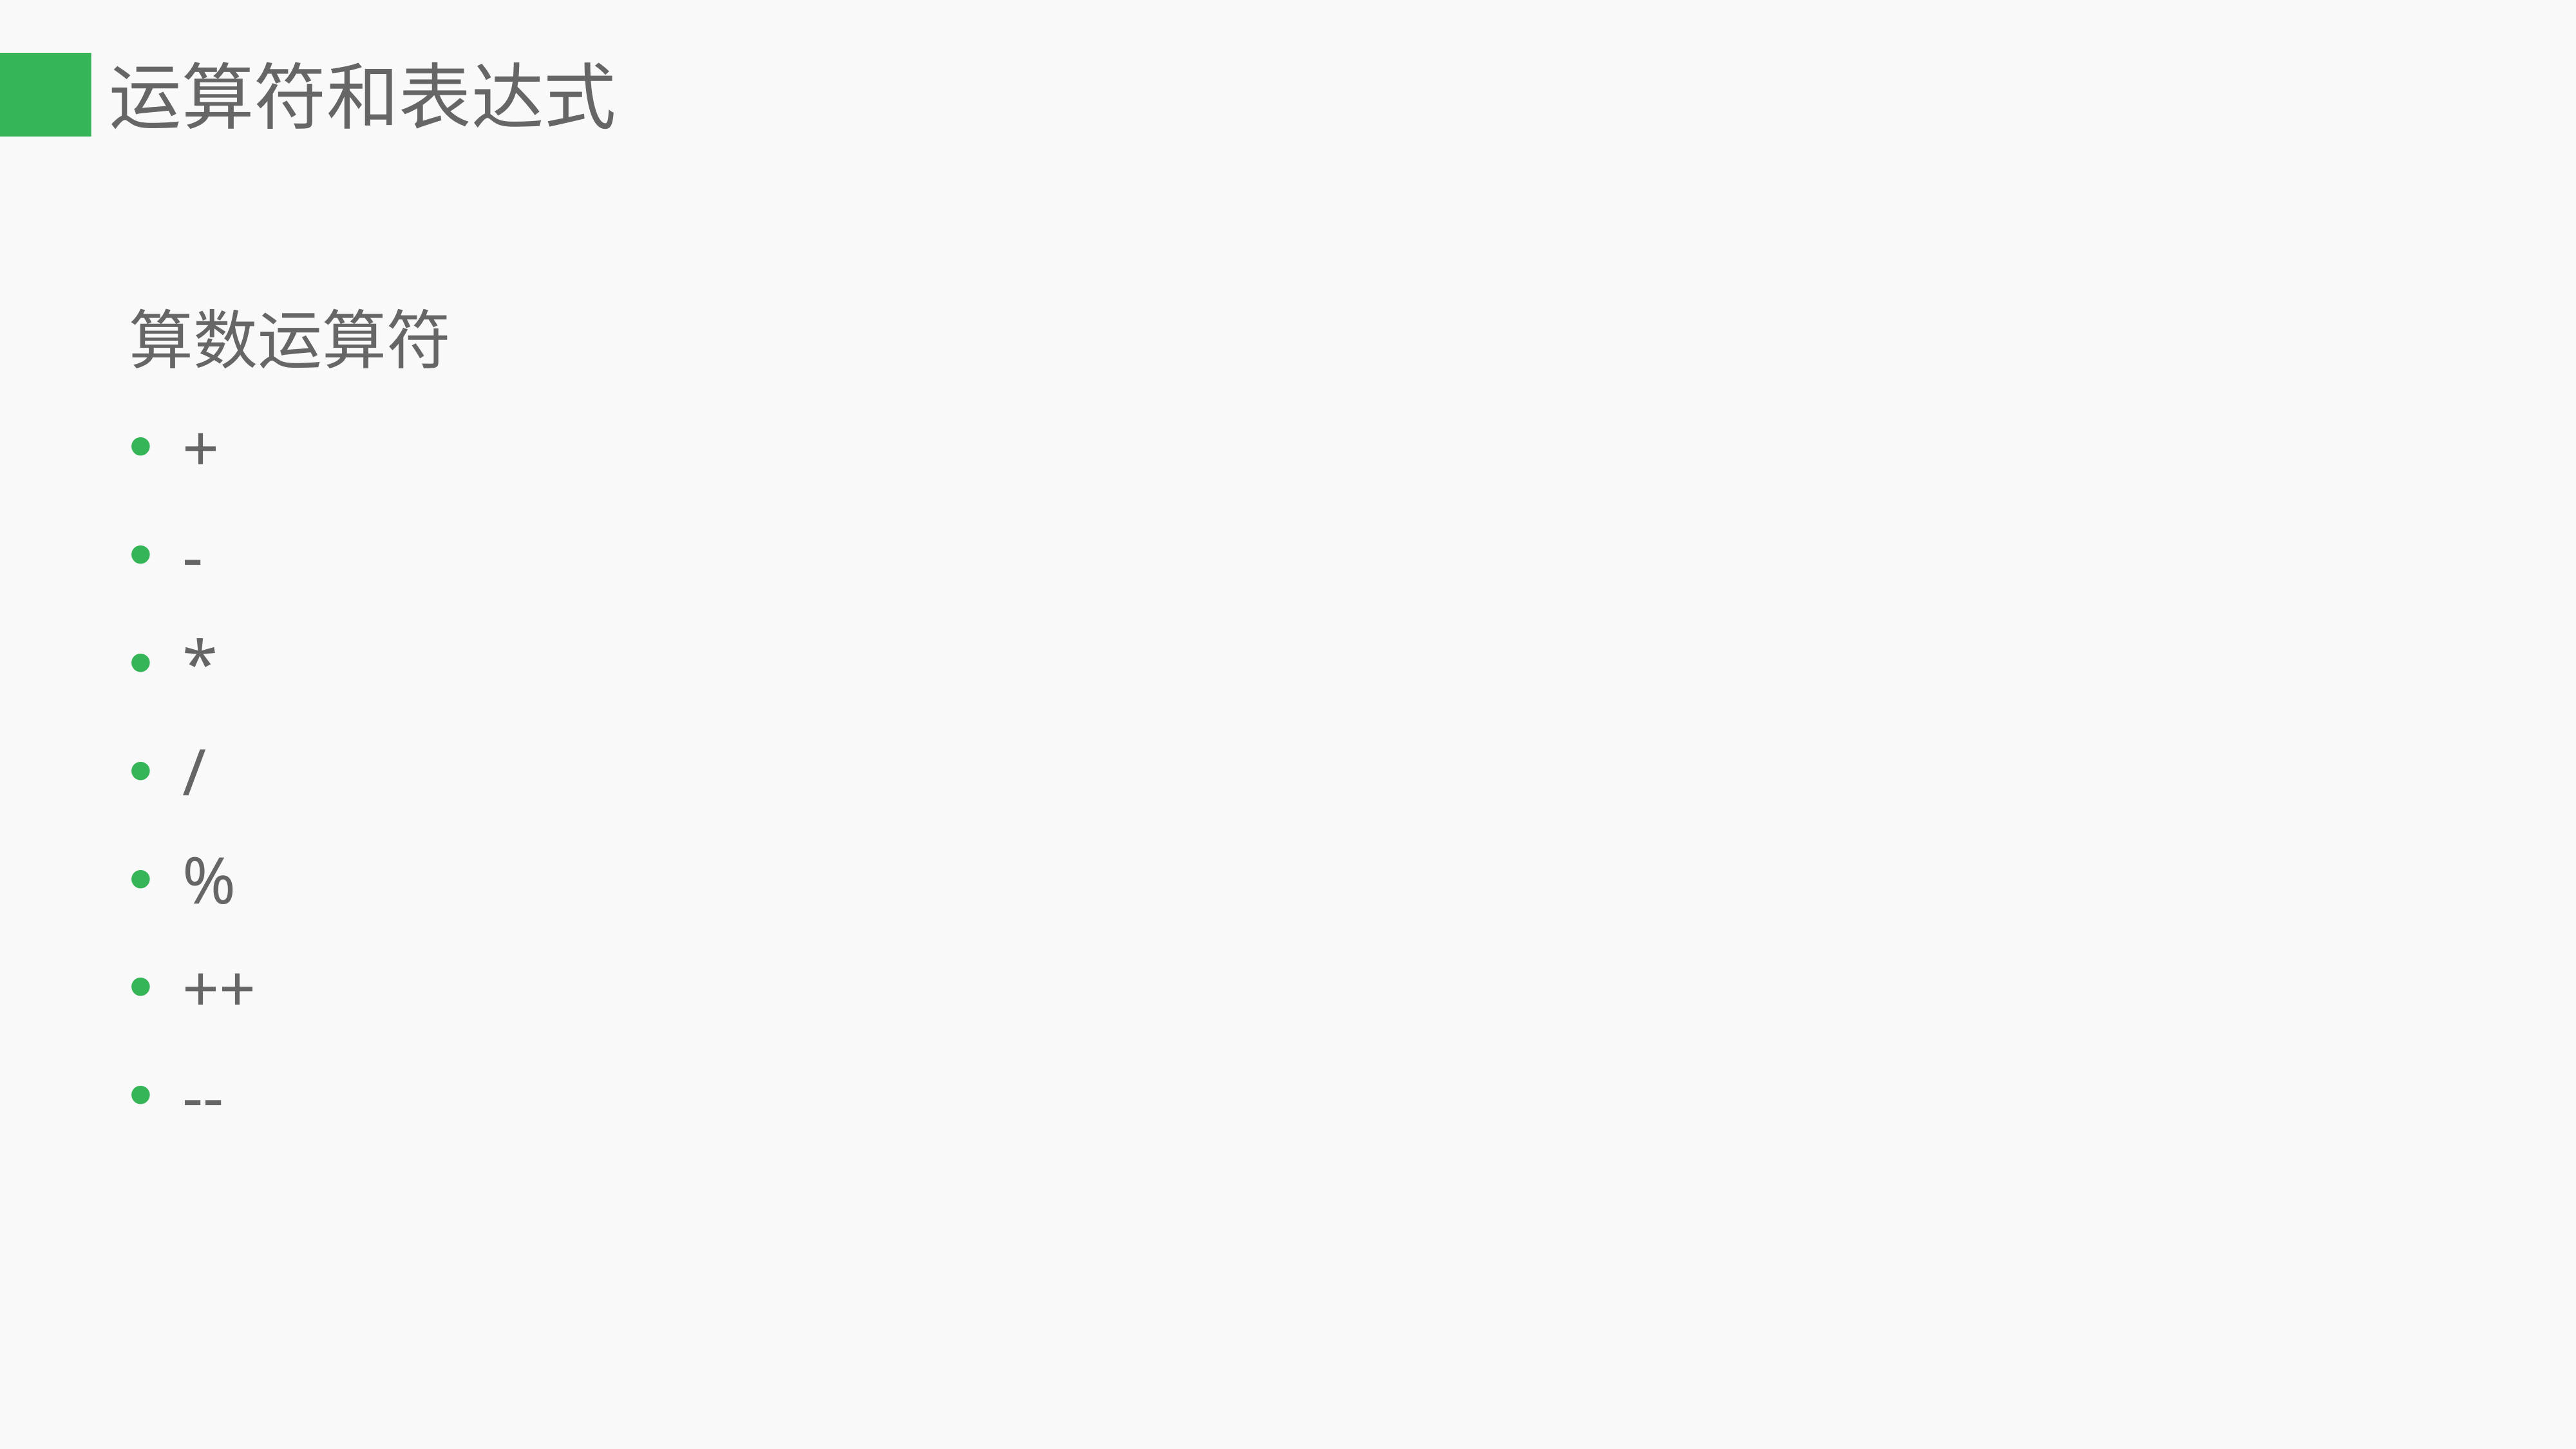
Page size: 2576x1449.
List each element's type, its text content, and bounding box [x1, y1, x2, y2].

title 运算符和表达式 [108, 44, 2540, 144]
subtitle 算数运算符 + - * / % ++ -- [108, 267, 2455, 1355]
picture [0, 53, 91, 137]
